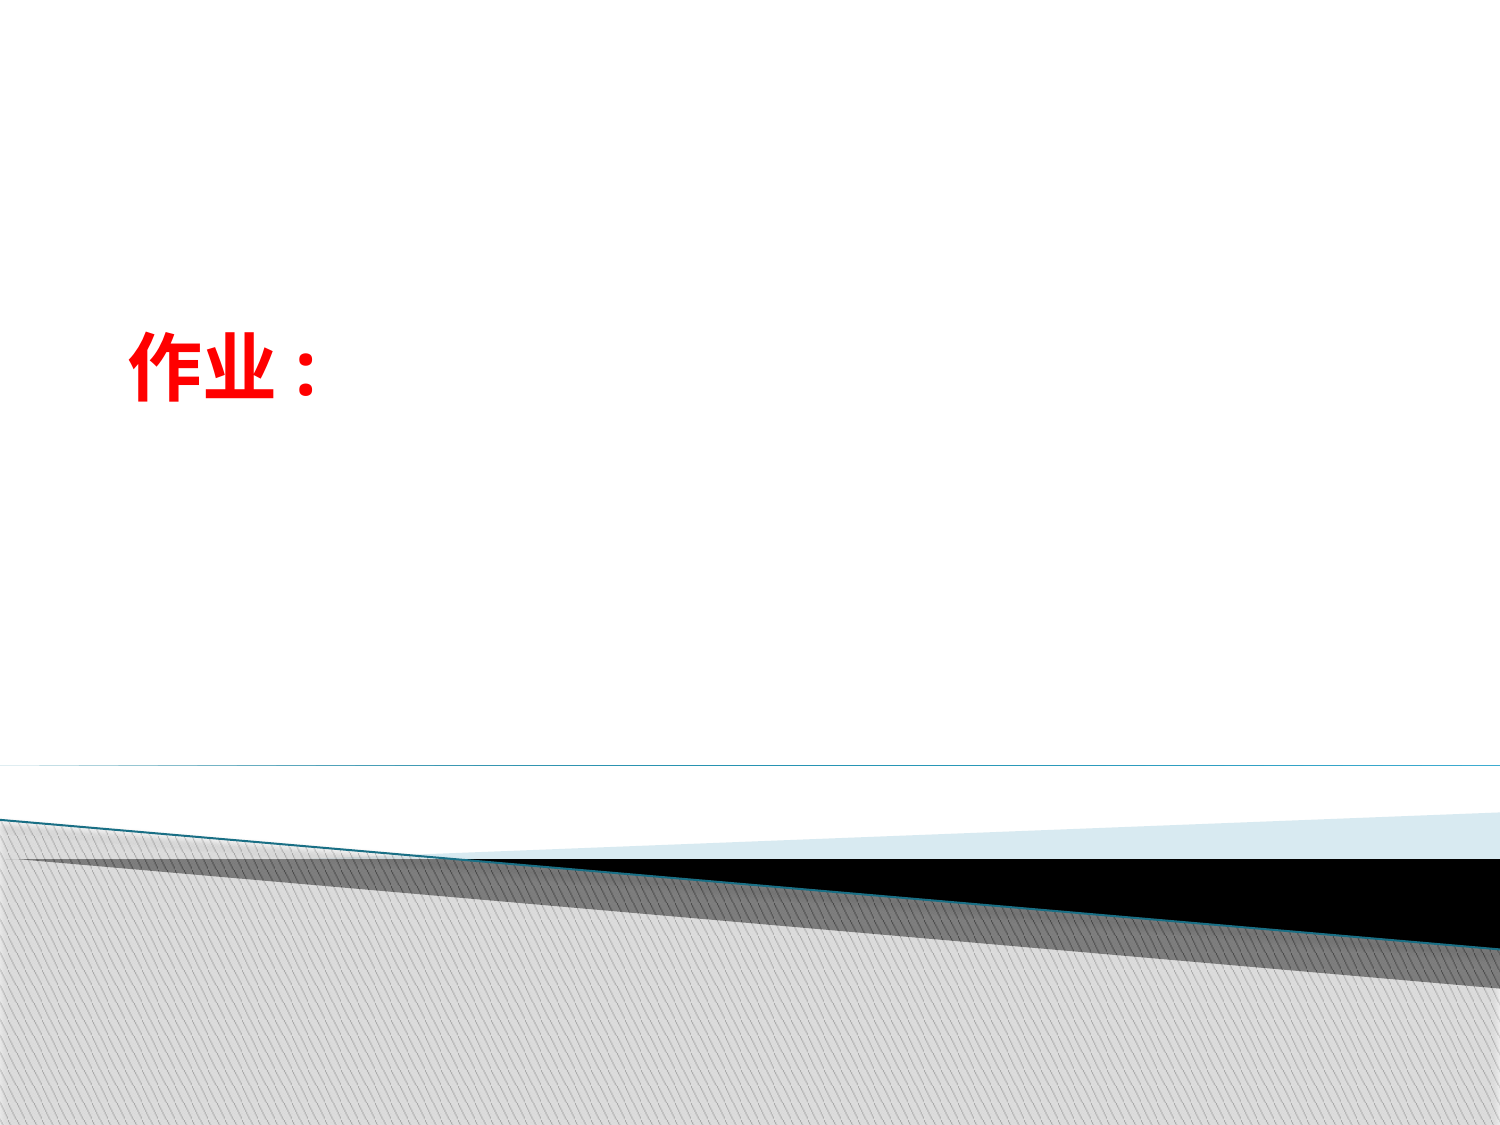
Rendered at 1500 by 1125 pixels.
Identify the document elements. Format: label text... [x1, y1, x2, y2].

picture [5, 859, 1500, 989]
title 作业: [112, 117, 1388, 418]
